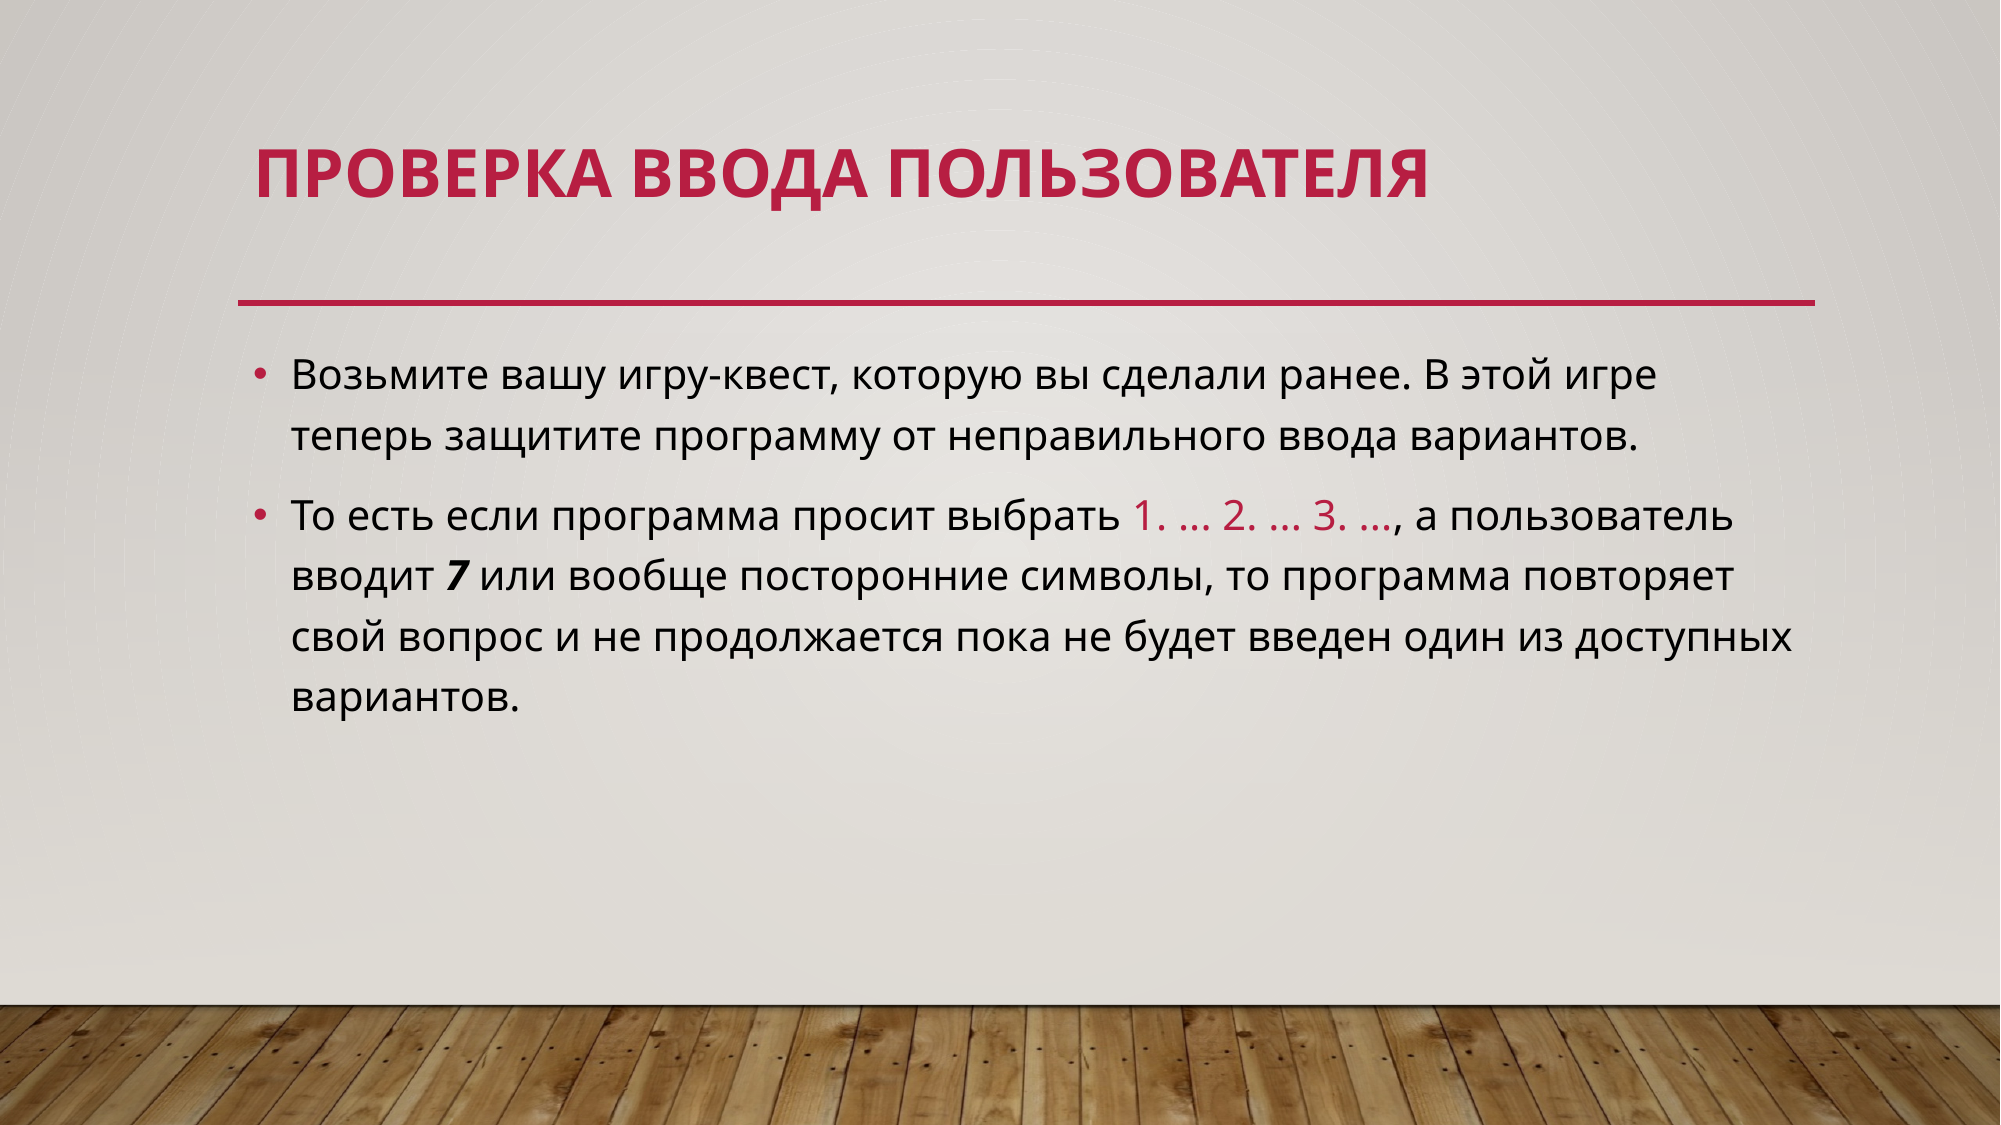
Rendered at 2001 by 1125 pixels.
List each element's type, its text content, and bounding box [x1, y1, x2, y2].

picture [0, 1005, 2000, 1125]
list Возьмите вашу игру-квест, которую вы сделали ранее. В этой игре теперь защитите программу от неправильного ввода вариантов. То есть если программа просит выбрать 1. ... 2. ... 3. ..., а пользователь вводит 7 или вообще посторонние символы, то программа повторяет свой вопрос и не продолжается пока не будет введен один из доступных вариантов. [238, 330, 1814, 962]
title Проверка ввода пользователя [238, 131, 1814, 305]
